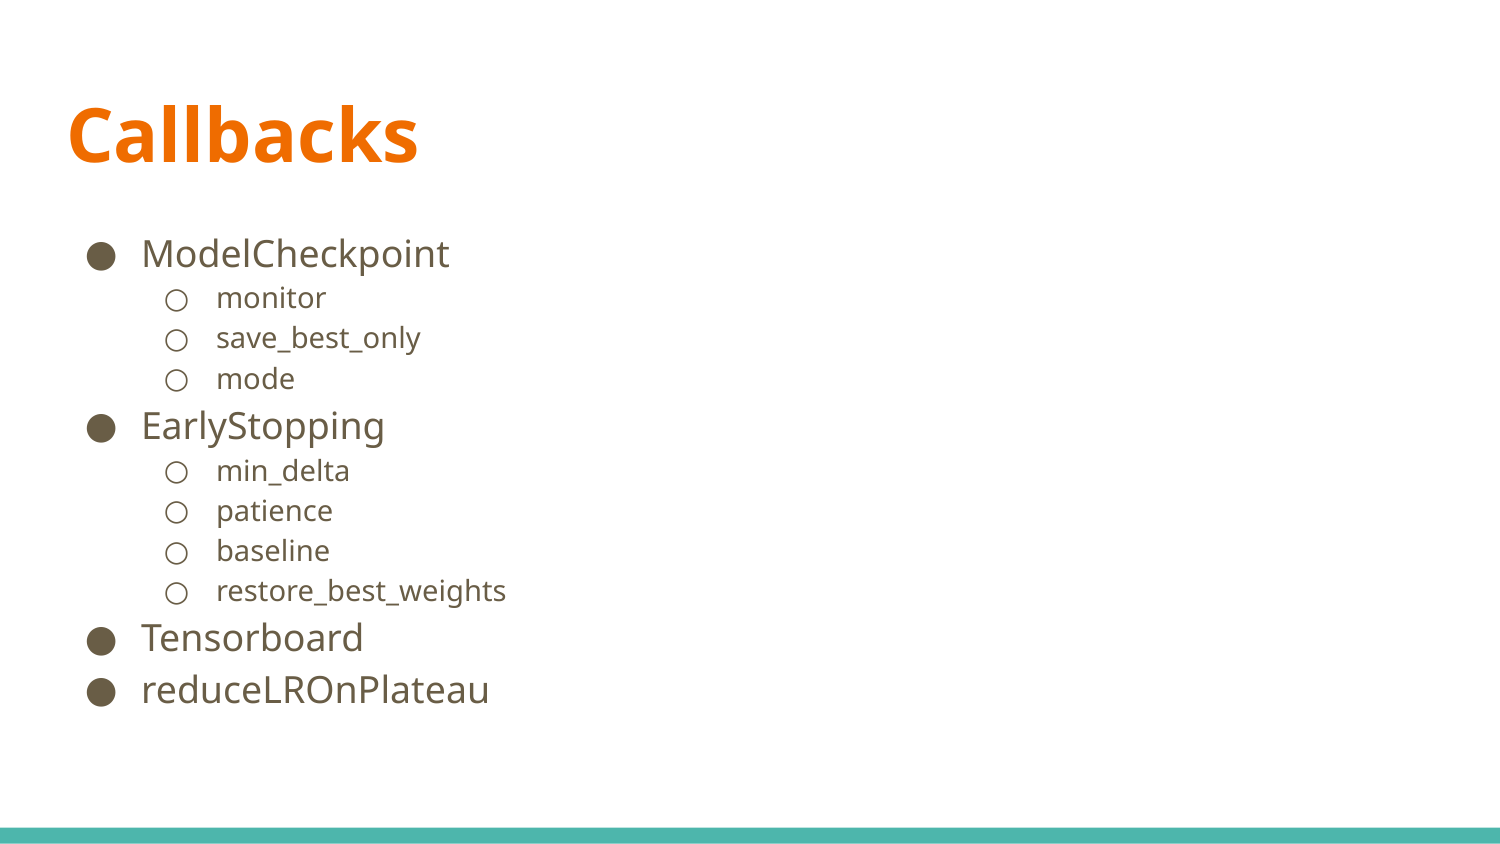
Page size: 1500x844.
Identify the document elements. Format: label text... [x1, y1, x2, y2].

list ModelCheckpoint monitor save_best_only mode EarlyStopping min_delta patience baseline restore_best_weights Tensorboard reduceLROnPlateau [51, 207, 1449, 750]
title Callbacks [51, 72, 1449, 189]
